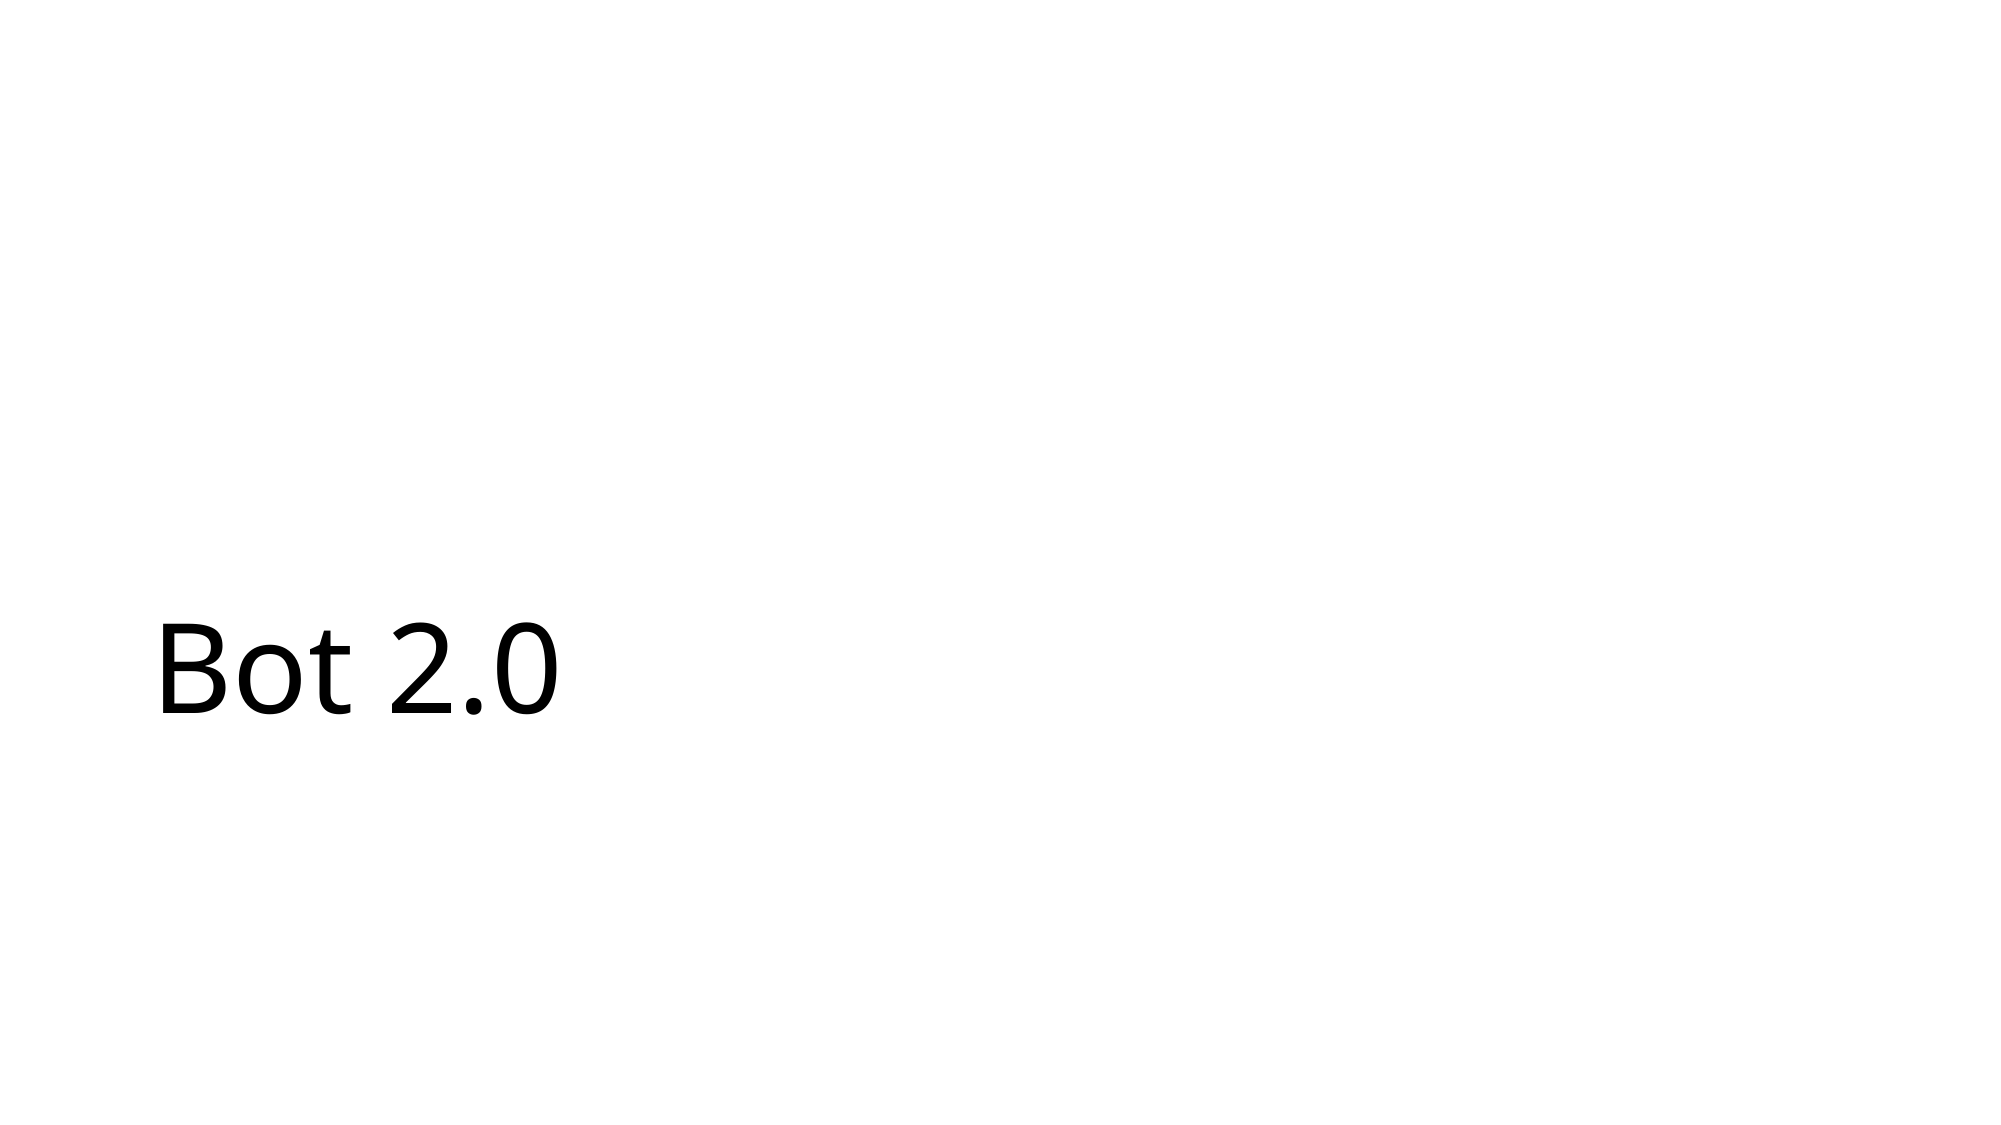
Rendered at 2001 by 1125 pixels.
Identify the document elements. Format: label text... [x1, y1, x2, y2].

title Bot 2.0 [136, 280, 1862, 749]
